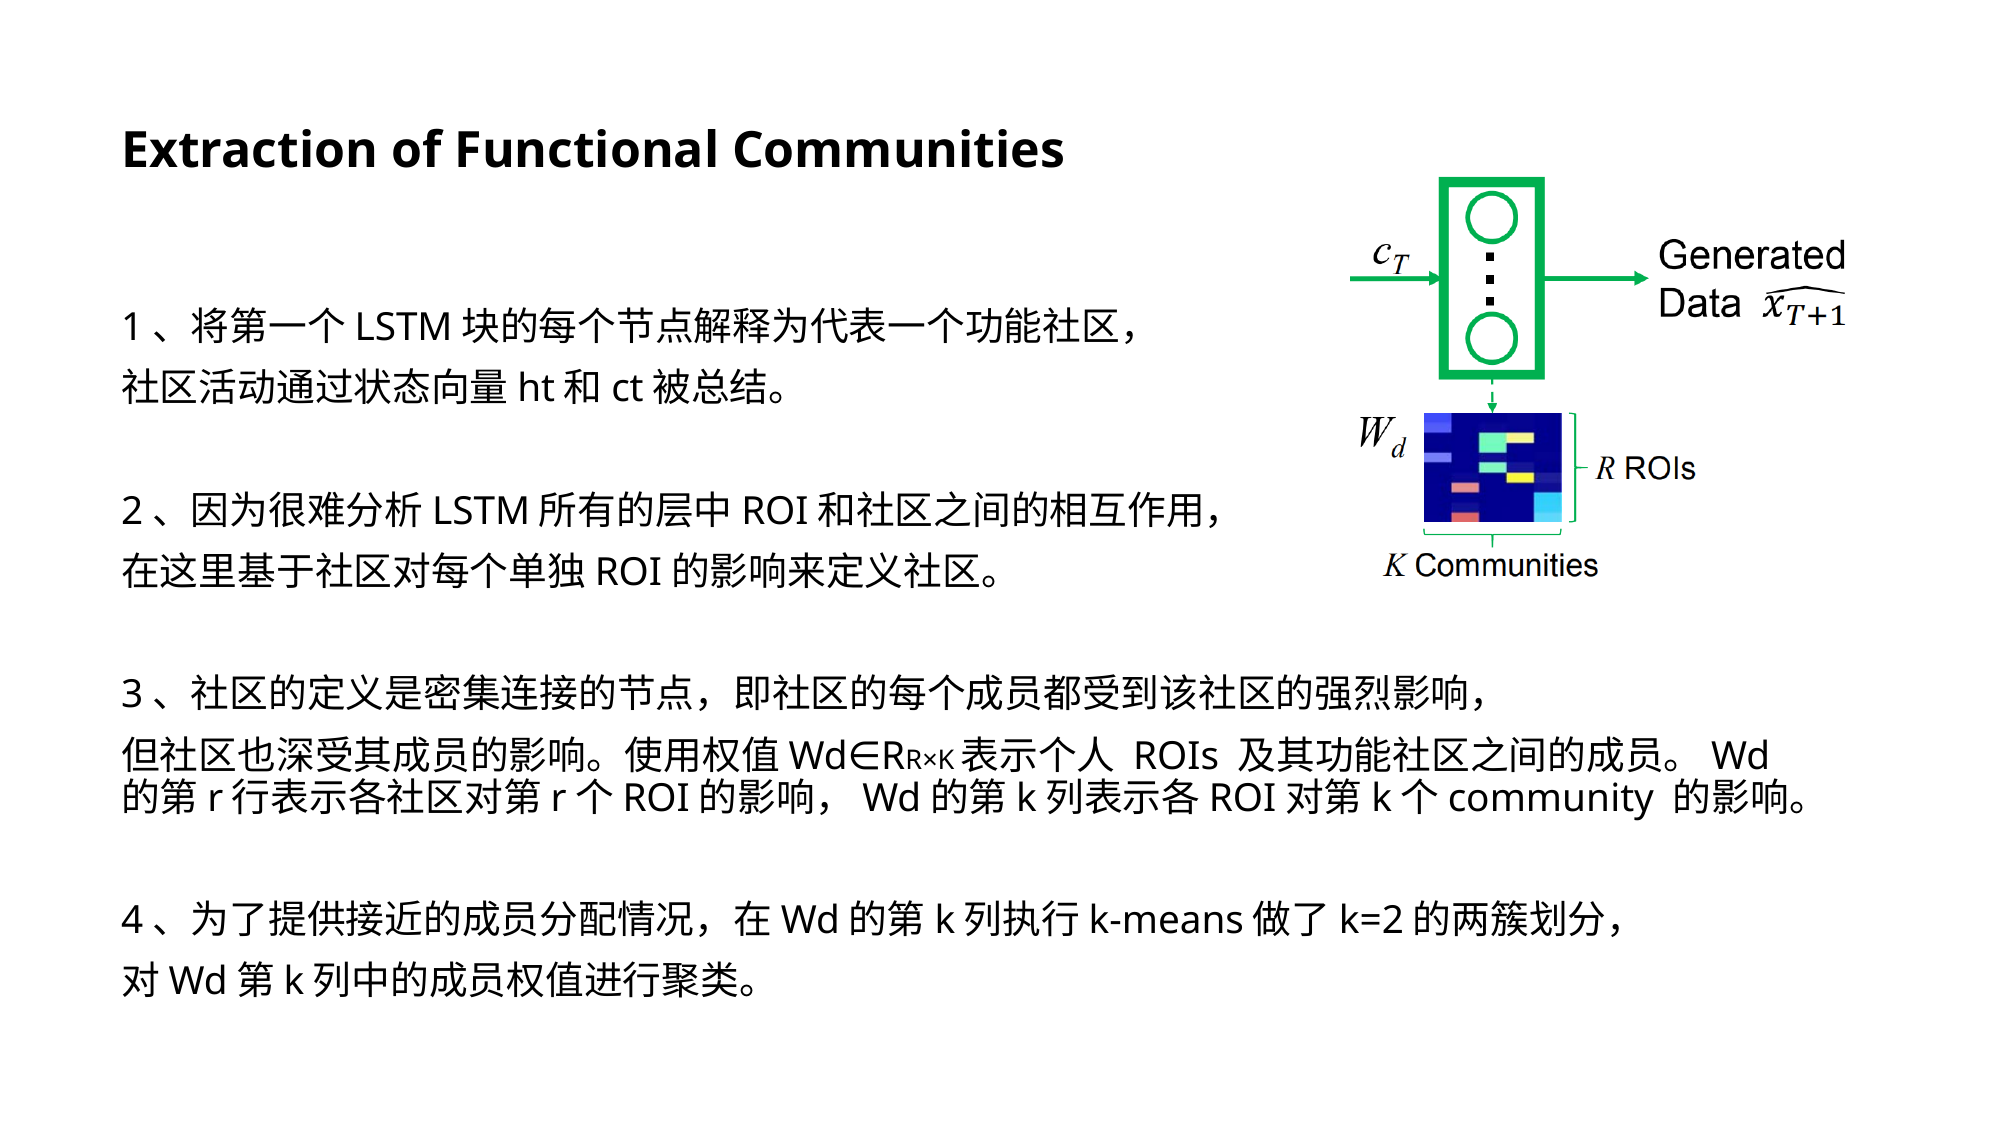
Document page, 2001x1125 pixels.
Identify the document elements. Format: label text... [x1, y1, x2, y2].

title Extraction of Functional Communities [106, 42, 1832, 260]
list 1、将第一个LSTM块的每个节点解释为代表一个功能社区， 社区活动通过状态向量ht和ct被总结。 2、因为很难分析LSTM所有的层中ROI和社区之间的相互作用， 在这里基于社区对每个单独ROI的影响来定义社区。 3、社区的定义是密集连接的节点，即社区的每个成员都受到该社区的强烈影响， 但社区也深受其成员的影响。使用权值Wd∈RR×K表示个人 ROIs 及其功能社区之间的成员。Wd的第r行表示各社区对第r个ROI的影响，Wd的第k列表示各ROI对第k个community 的影响。 4、为了提供接近的成员分配情况，在Wd的第k列执行k-means做了k=2的两簇划分， 对Wd第k列中的成员权值进行聚类。 [106, 299, 1807, 1014]
picture [1349, 166, 1851, 583]
